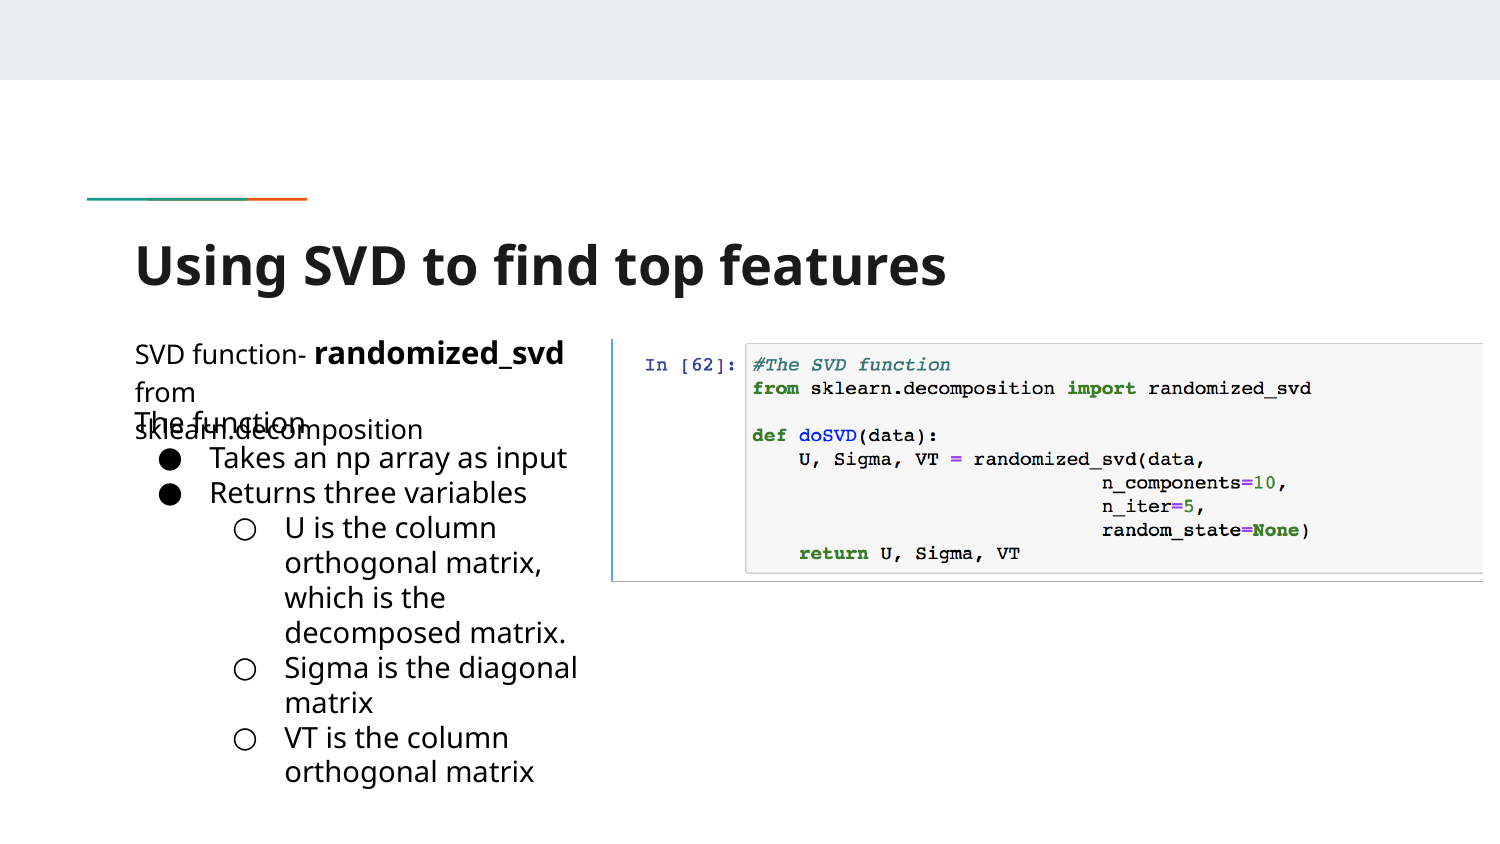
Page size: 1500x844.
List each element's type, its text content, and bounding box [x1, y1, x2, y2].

picture [610, 339, 1483, 586]
list SVD function- randomized_svd from sklearn.decomposition [119, 312, 612, 389]
text_box The function Takes an np array as input Returns three variables U is the column orthogonal matrix, which is the decomposed matrix. Sigma is the diagonal matrix VT is the column orthogonal matrix [119, 389, 612, 839]
title Using SVD to find top features [119, 216, 1377, 337]
